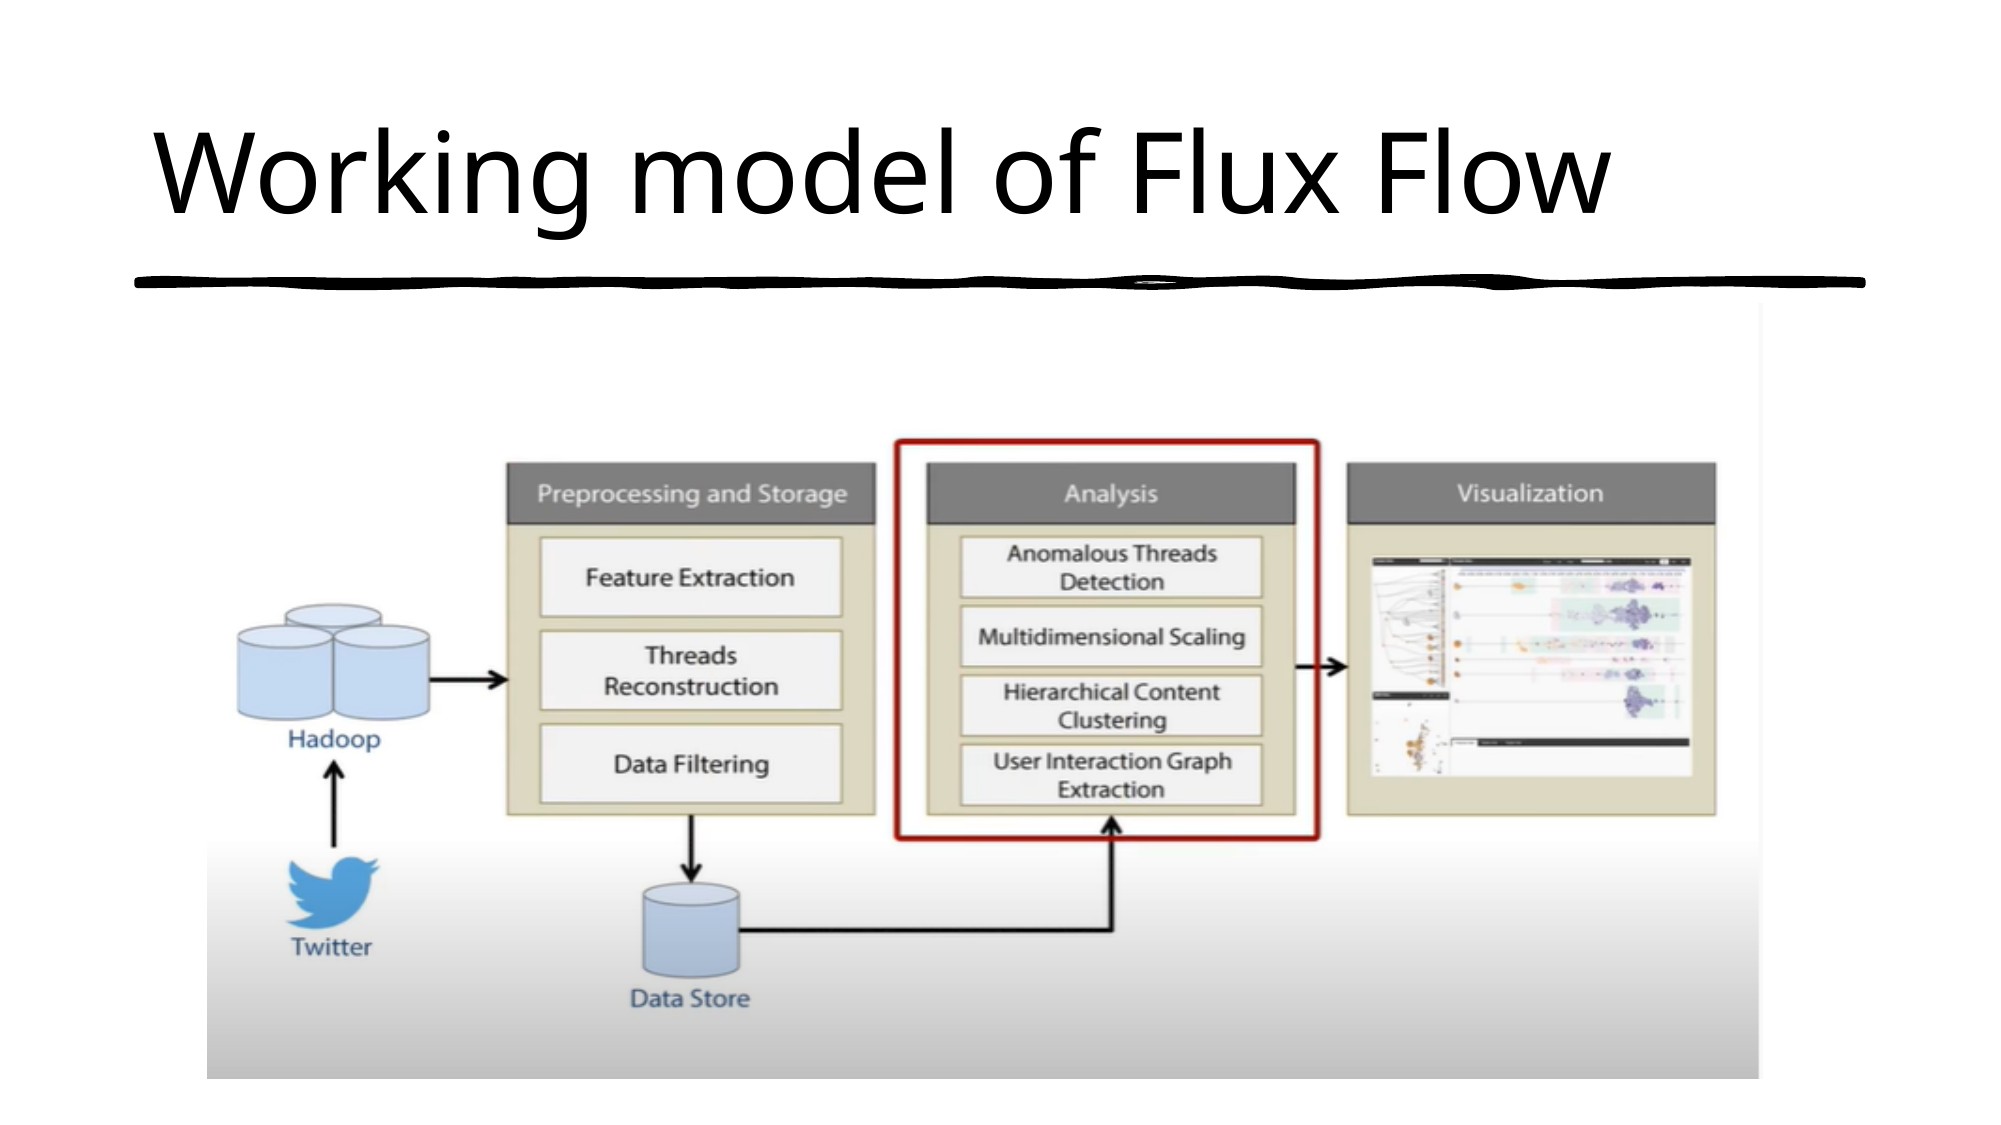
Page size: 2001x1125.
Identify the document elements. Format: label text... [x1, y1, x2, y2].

title Working model of Flux Flow [137, 59, 1863, 278]
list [207, 303, 1763, 1079]
